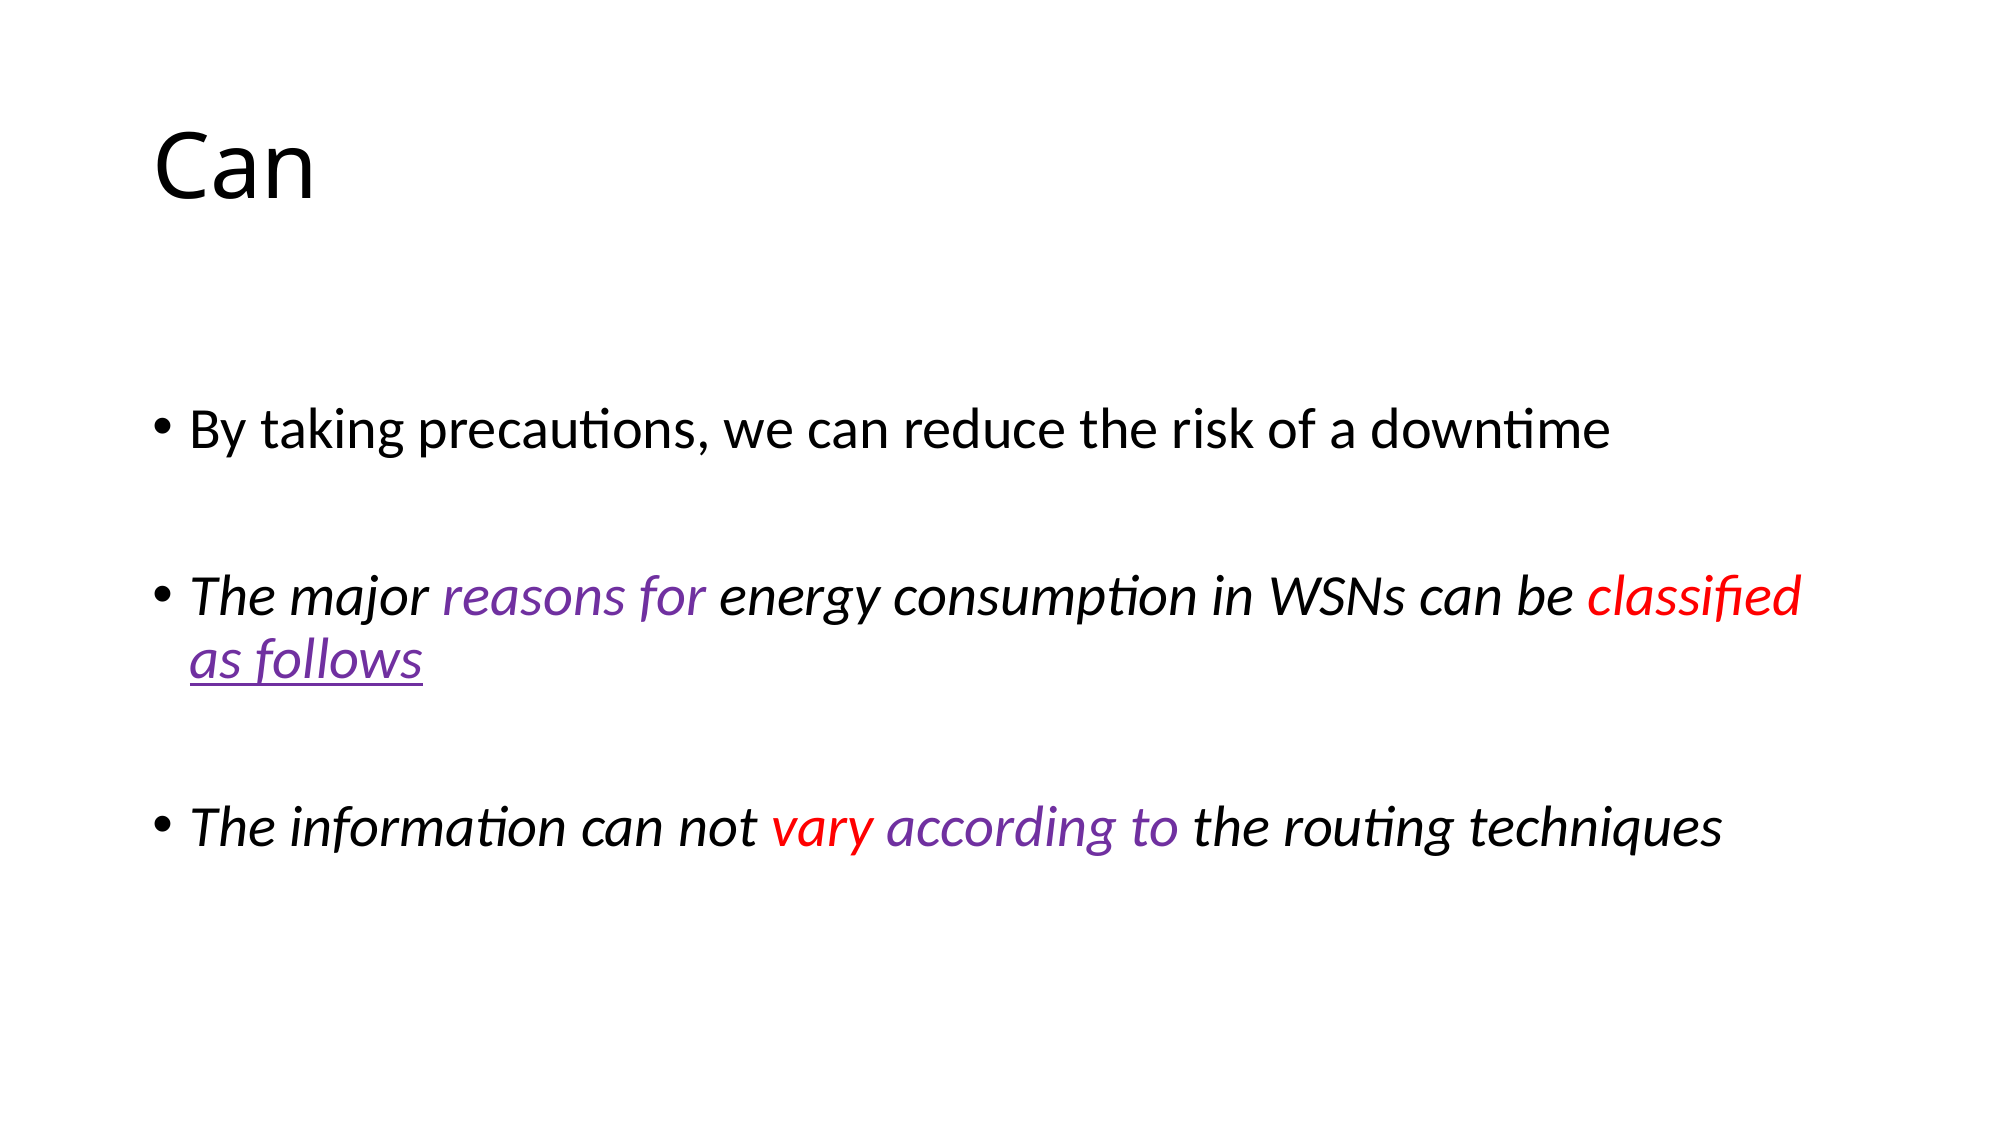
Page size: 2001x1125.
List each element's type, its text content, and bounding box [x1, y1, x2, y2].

list By taking precautions, we can reduce the risk of a downtime The major reasons for energy consumption in WSNs can be classified as follows The information can not vary according to the routing techniques [137, 299, 1863, 1014]
title Can [137, 59, 1863, 278]
